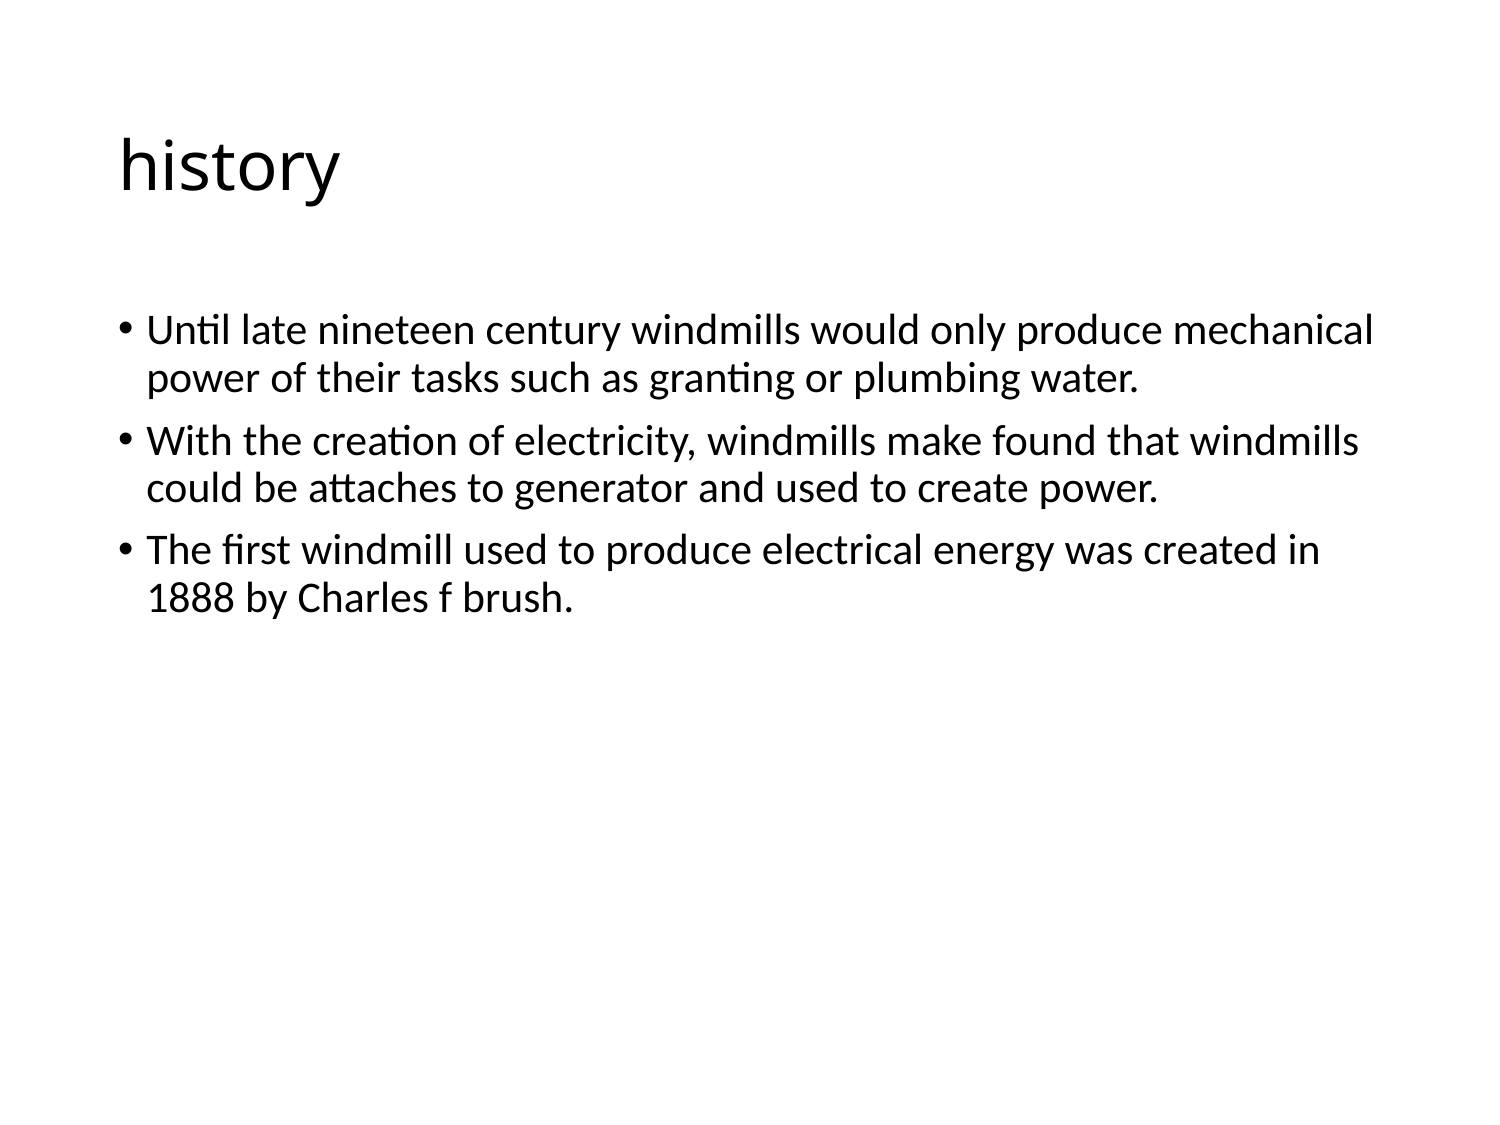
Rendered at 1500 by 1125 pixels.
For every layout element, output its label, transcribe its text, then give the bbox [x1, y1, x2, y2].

list Until late nineteen century windmills would only produce mechanical power of their tasks such as granting or plumbing water. With the creation of electricity, windmills make found that windmills could be attaches to generator and used to create power. The first windmill used to produce electrical energy was created in 1888 by Charles f brush. [103, 299, 1397, 1014]
title history [103, 59, 1397, 278]
